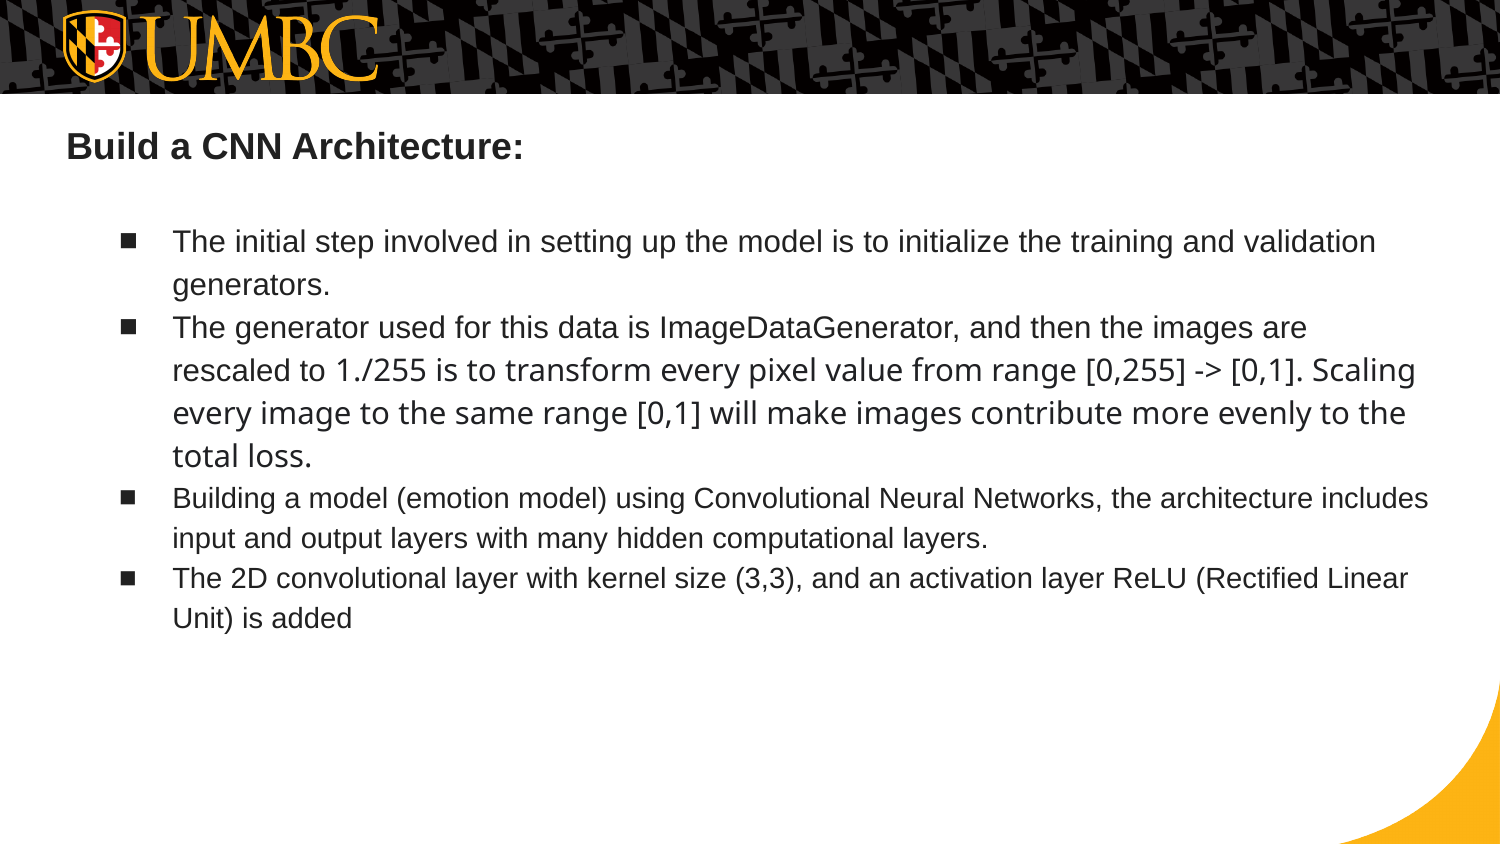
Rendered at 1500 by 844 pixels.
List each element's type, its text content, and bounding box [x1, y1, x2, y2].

list The initial step involved in setting up the model is to initialize the training and validation generators. The generator used for this data is ImageDataGenerator, and then the images are rescaled to 1./255 is to transform every pixel value from range [0,255] -> [0,1]. Scaling every image to the same range [0,1] will make images contribute more evenly to the total loss. Building a model (emotion model) using Convolutional Neural Networks, the architecture includes input and output layers with many hidden computational layers. The 2D convolutional layer with kernel size (3,3), and an activation layer ReLU (Rectified Linear Unit) is added [51, 200, 1449, 761]
picture [0, 0, 1500, 94]
title Build a CNN Architecture: [51, 106, 1449, 200]
picture [1338, 679, 1500, 844]
